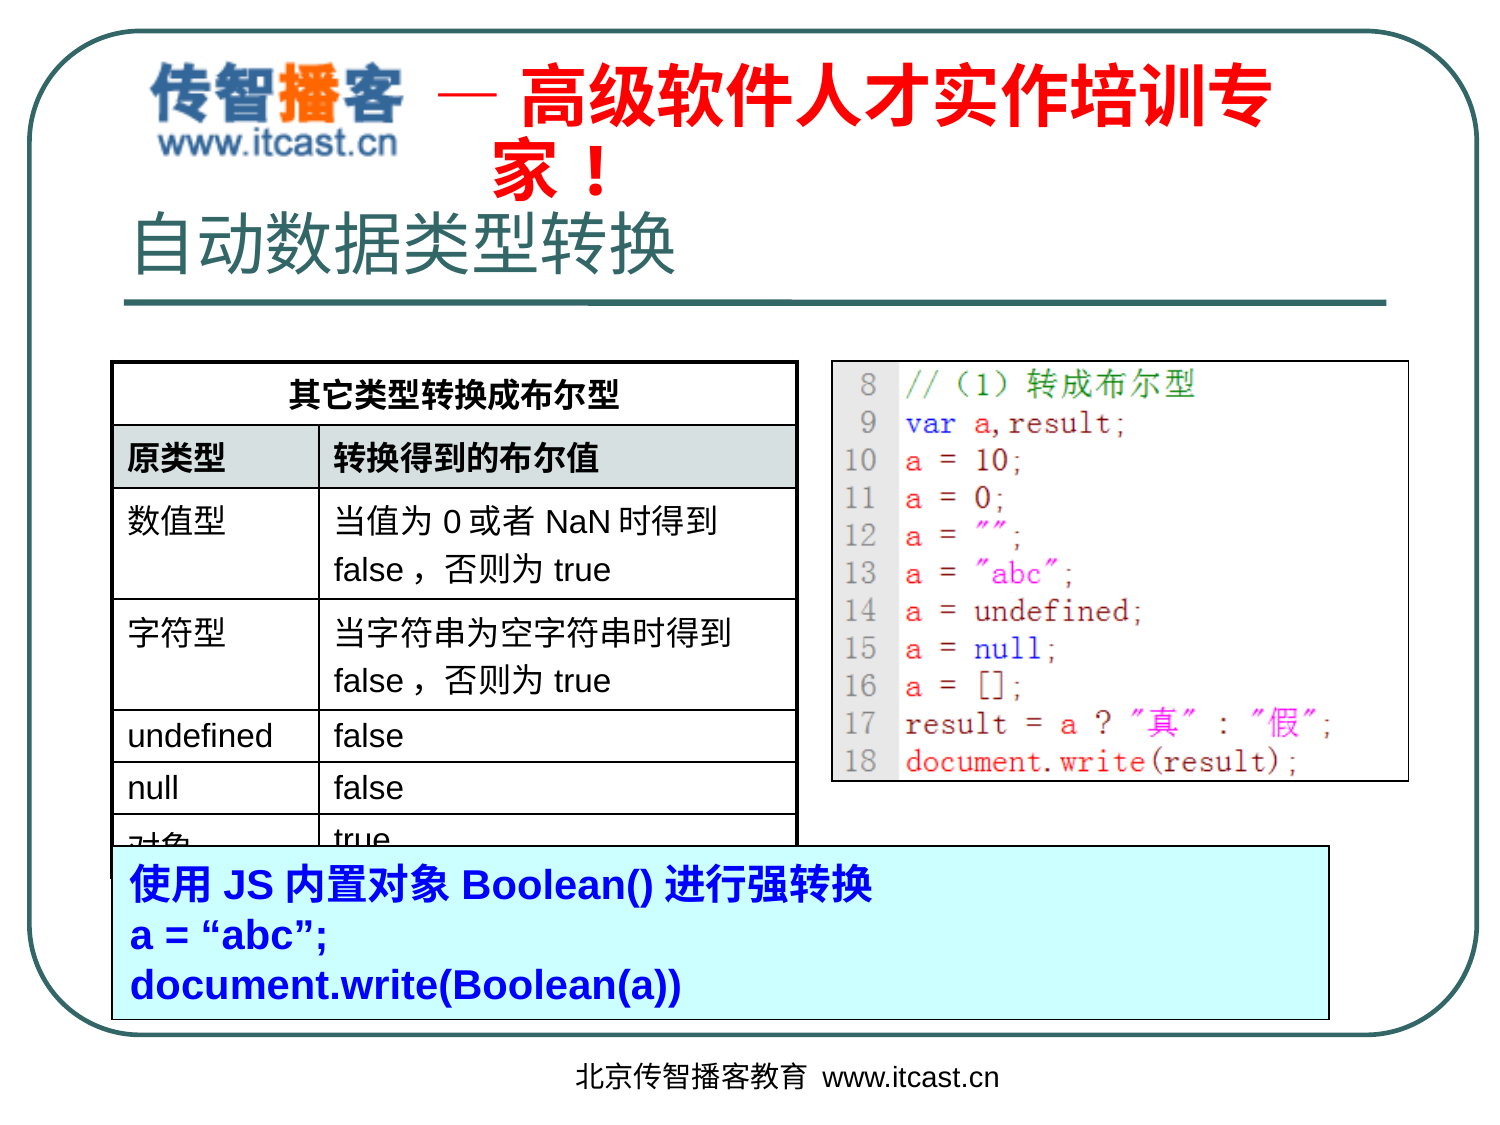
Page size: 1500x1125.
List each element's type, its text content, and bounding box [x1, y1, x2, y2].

table_header 其它类型转换成布尔型 [114, 364, 795, 424]
table_cell undefined [114, 711, 318, 761]
table_cell 对象 [114, 815, 318, 846]
table_cell 转换得到的布尔值 [320, 426, 795, 487]
table_cell true [320, 815, 795, 846]
picture [832, 361, 1409, 781]
table_cell 字符型 [114, 600, 318, 709]
title 自动数据类型转换 [111, 54, 1375, 292]
table_cell false [320, 711, 795, 761]
table_cell 数值型 [114, 489, 318, 598]
table_cell null [114, 763, 318, 813]
text_box 使用JS内置对象Boolean()进行强转换 a = “abc”; document.write(Boolean(a)) [112, 846, 1329, 1020]
table_cell false [320, 763, 795, 813]
table_cell 当值为0或者NaN时得到false，否则为true [320, 489, 795, 598]
table_cell 原类型 [114, 426, 318, 487]
table_cell 当字符串为空字符串时得到false，否则为true [320, 600, 795, 709]
